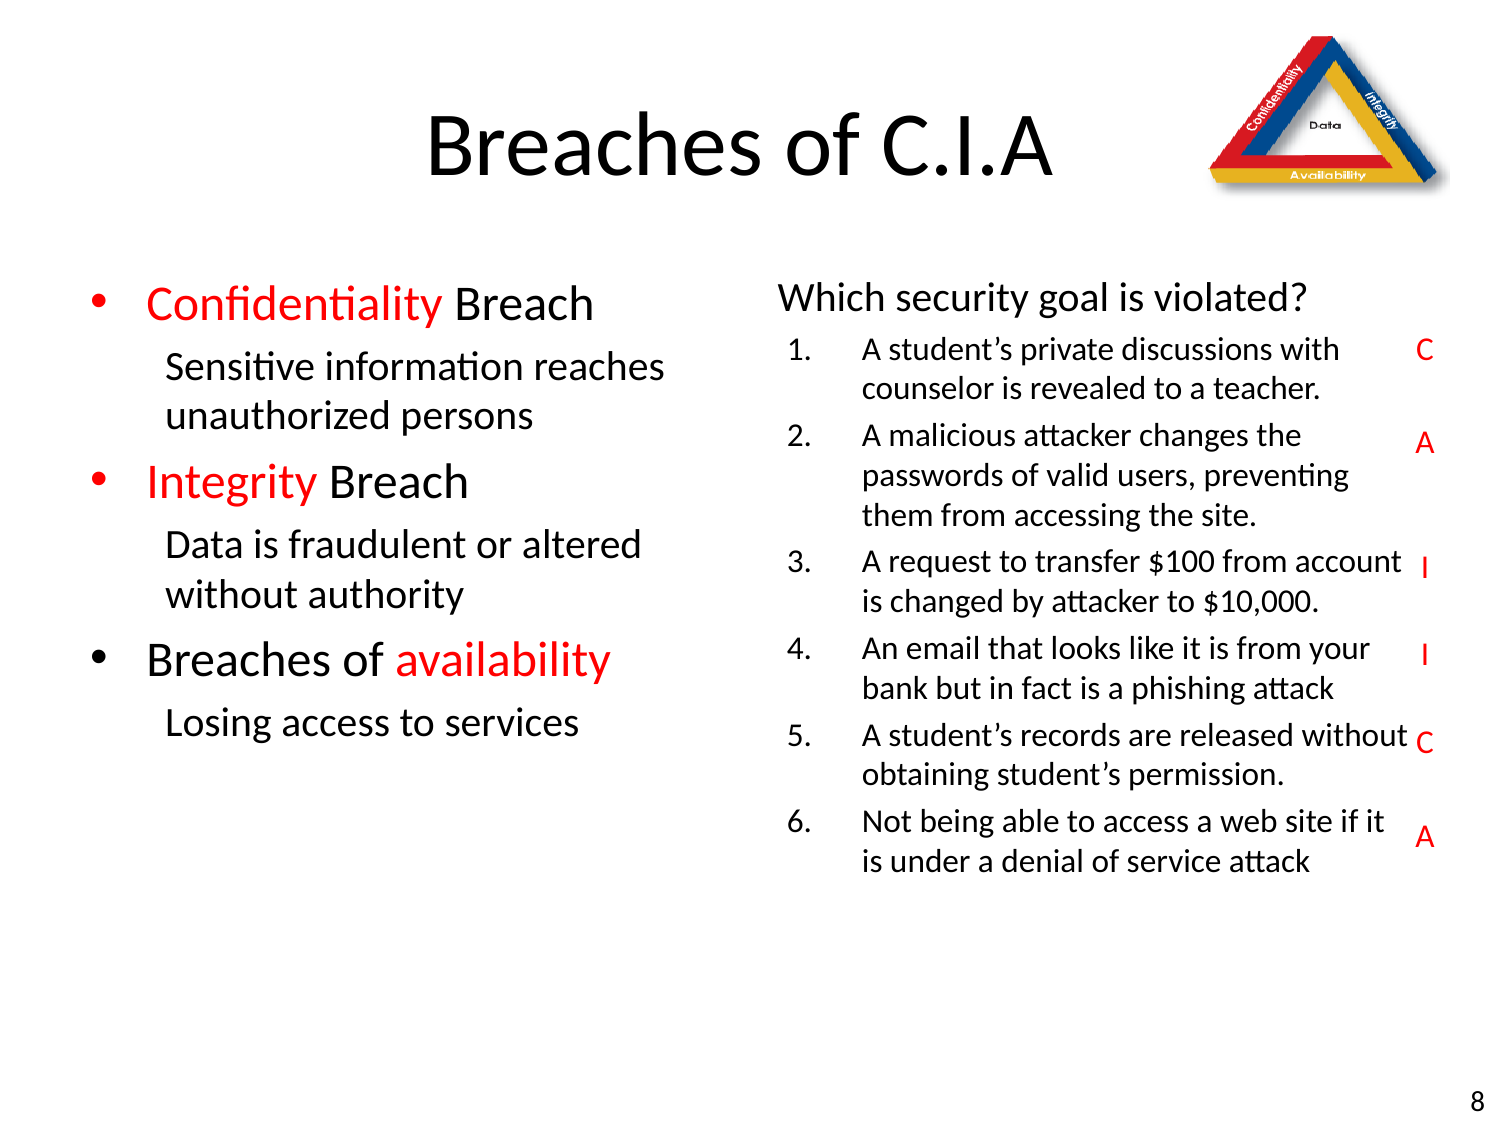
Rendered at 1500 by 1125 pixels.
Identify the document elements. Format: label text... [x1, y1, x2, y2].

text_box A [1400, 412, 1450, 468]
list Which security goal is violated? A student’s private discussions with counselor is revealed to a teacher. A malicious attacker changes the passwords of valid users, preventing them from accessing the site. A request to transfer $100 from account is changed by attacker to $10,000. An email that looks like it is from your bank but in fact is a phishing attack A student’s records are released without obtaining student’s permission. Not being able to access a web site if it is under a denial of service attack [762, 262, 1425, 1005]
text_box I [1400, 624, 1450, 680]
text_box C [1400, 712, 1450, 768]
text_box I [1400, 537, 1450, 593]
list Confidentiality Breach Sensitive information reaches unauthorized persons Integrity Breach Data is fraudulent or altered without authority Breaches of availability Losing access to services [75, 262, 738, 1005]
title Breaches of C.I.A [75, 45, 1425, 233]
text_box A [1400, 806, 1450, 862]
text_box C [1400, 319, 1450, 375]
picture [1199, 24, 1451, 213]
